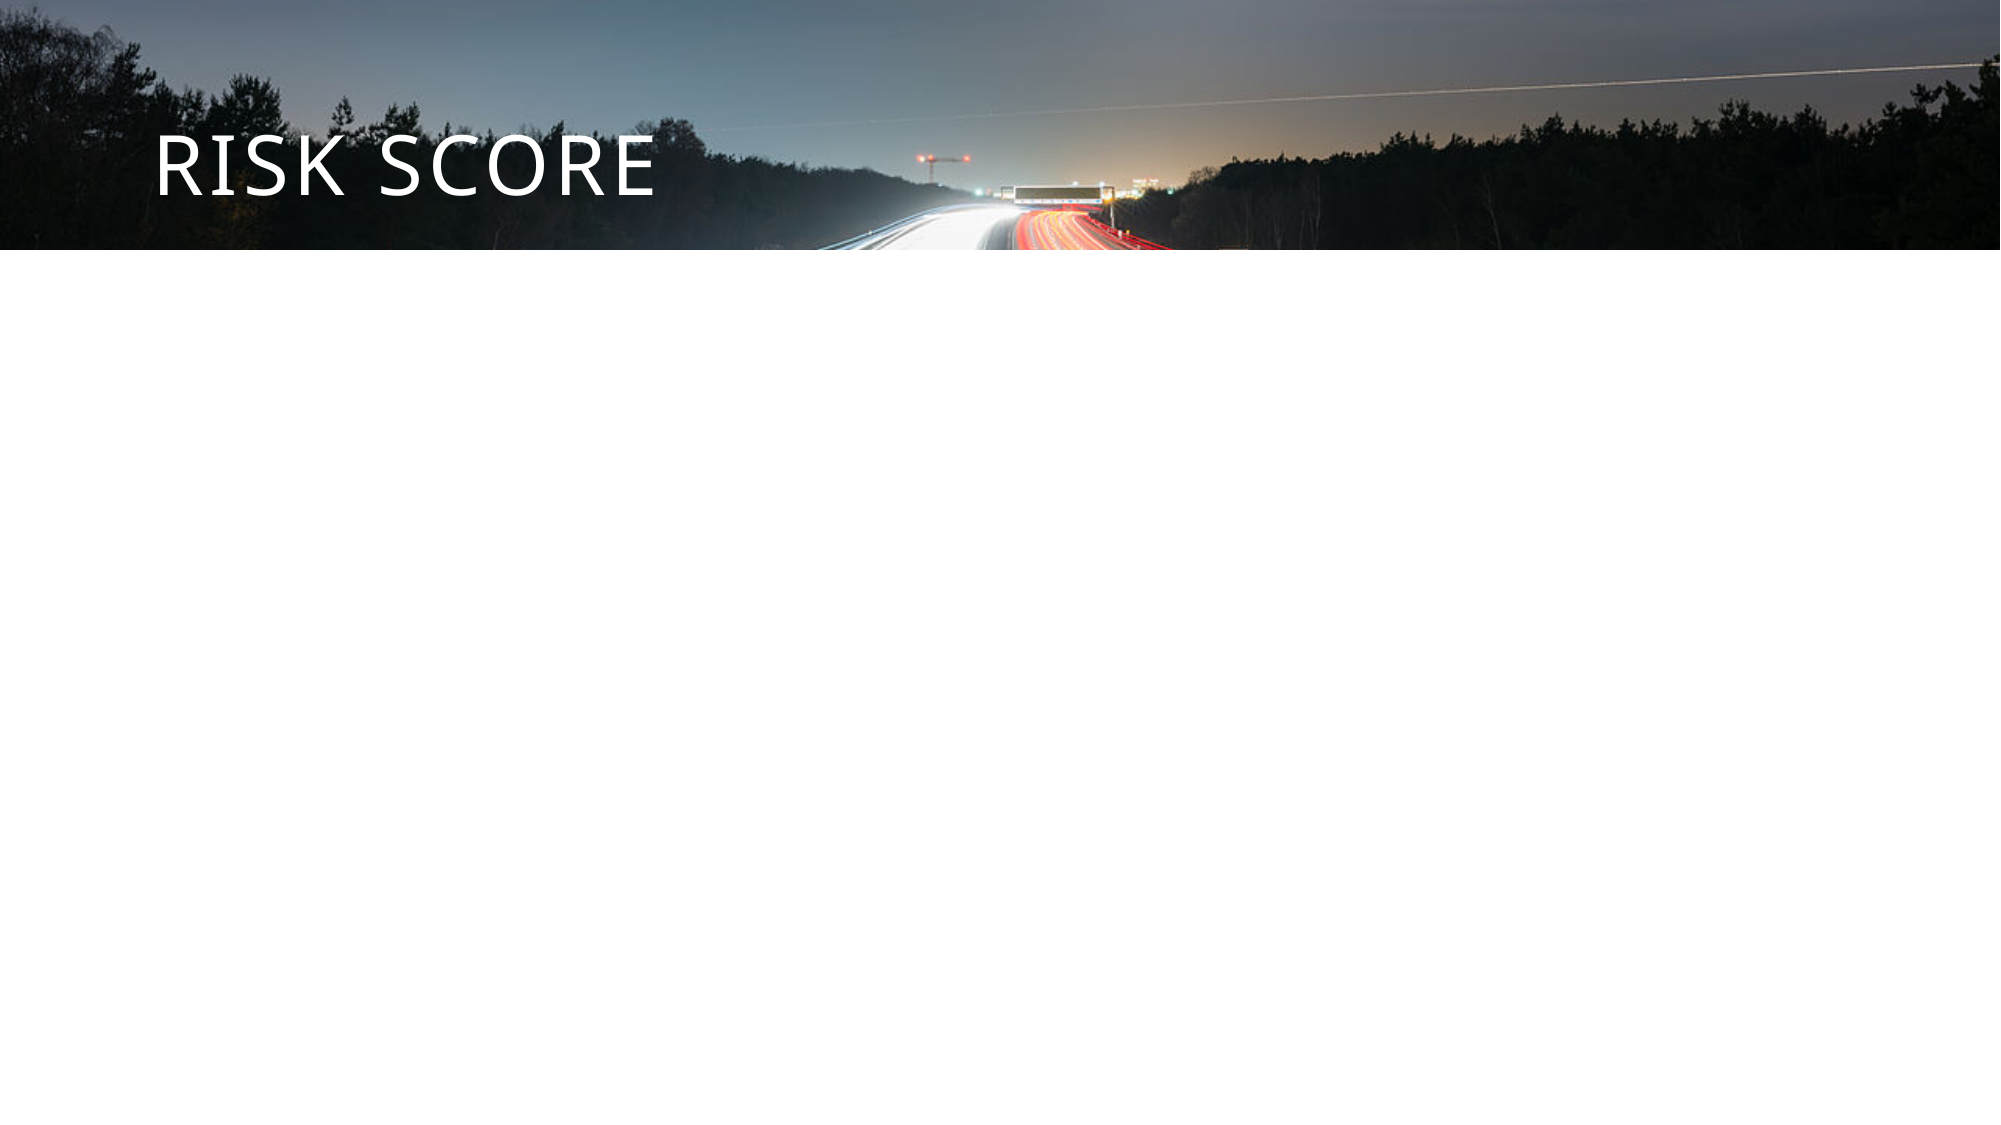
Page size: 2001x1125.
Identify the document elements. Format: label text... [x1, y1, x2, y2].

title Risk Score [137, 59, 1863, 278]
picture [0, 0, 2000, 250]
